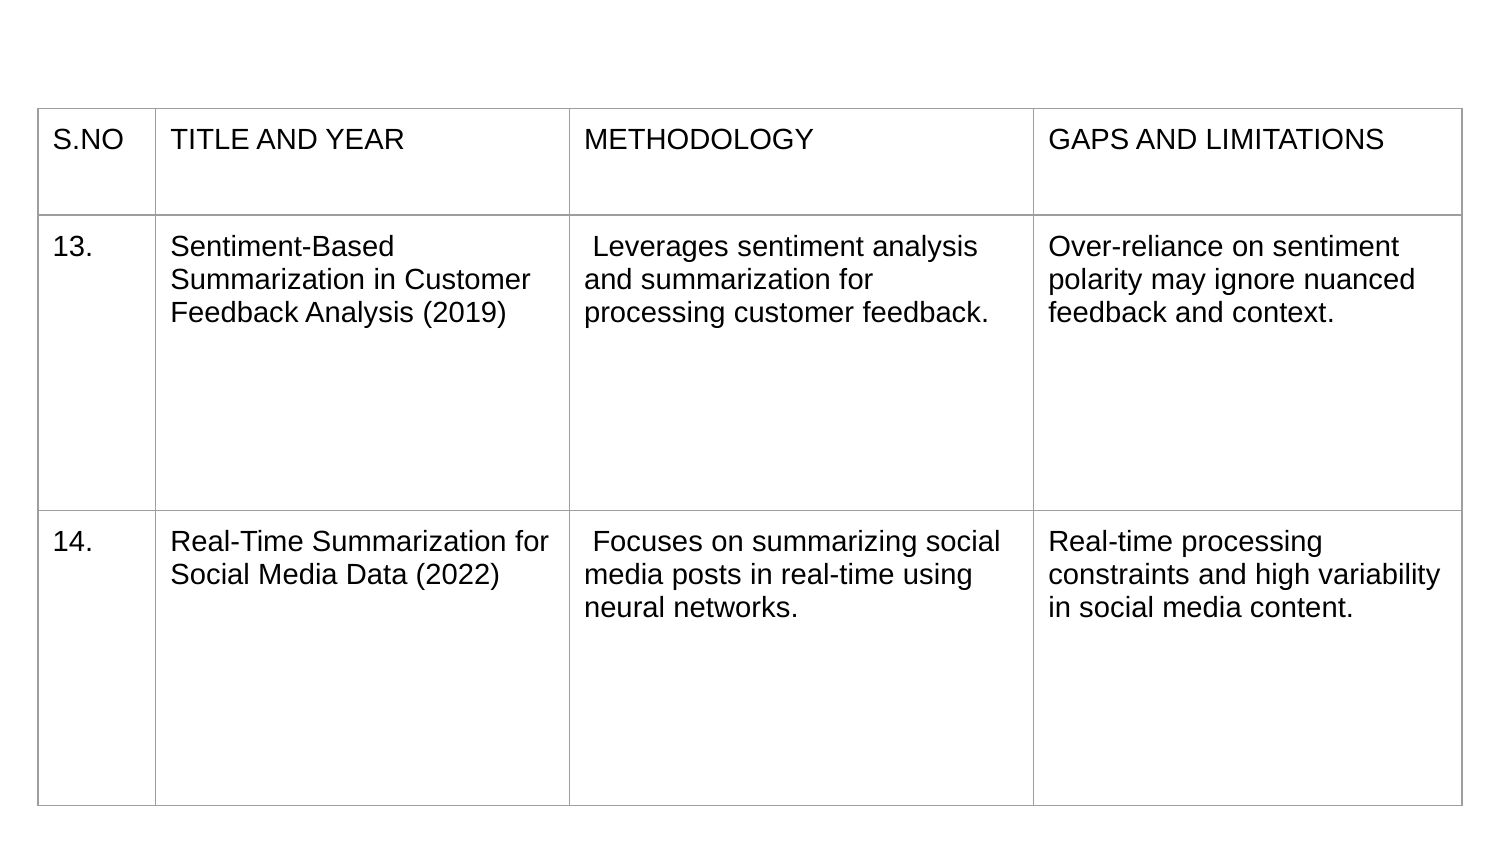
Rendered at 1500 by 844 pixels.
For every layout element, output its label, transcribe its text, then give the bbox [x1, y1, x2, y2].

table_cell Sentiment-Based Summarization in Customer Feedback Analysis (2019) [156, 216, 569, 510]
table_header TITLE AND YEAR [156, 109, 569, 214]
table_header METHODOLOGY [570, 109, 1033, 214]
table_cell Real-time processing constraints and high variability in social media content. [1034, 511, 1461, 805]
table_cell 13. [39, 216, 155, 510]
table_cell Leverages sentiment analysis and summarization for processing customer feedback. [570, 216, 1033, 510]
table_cell Real-Time Summarization for Social Media Data (2022) [156, 511, 569, 805]
table_header S.NO [39, 109, 155, 214]
table_cell Focuses on summarizing social media posts in real-time using neural networks. [570, 511, 1033, 805]
table_cell Over-reliance on sentiment polarity may ignore nuanced feedback and context. [1034, 216, 1461, 510]
table_cell 14. [39, 511, 155, 805]
table_header GAPS AND LIMITATIONS [1034, 109, 1461, 214]
